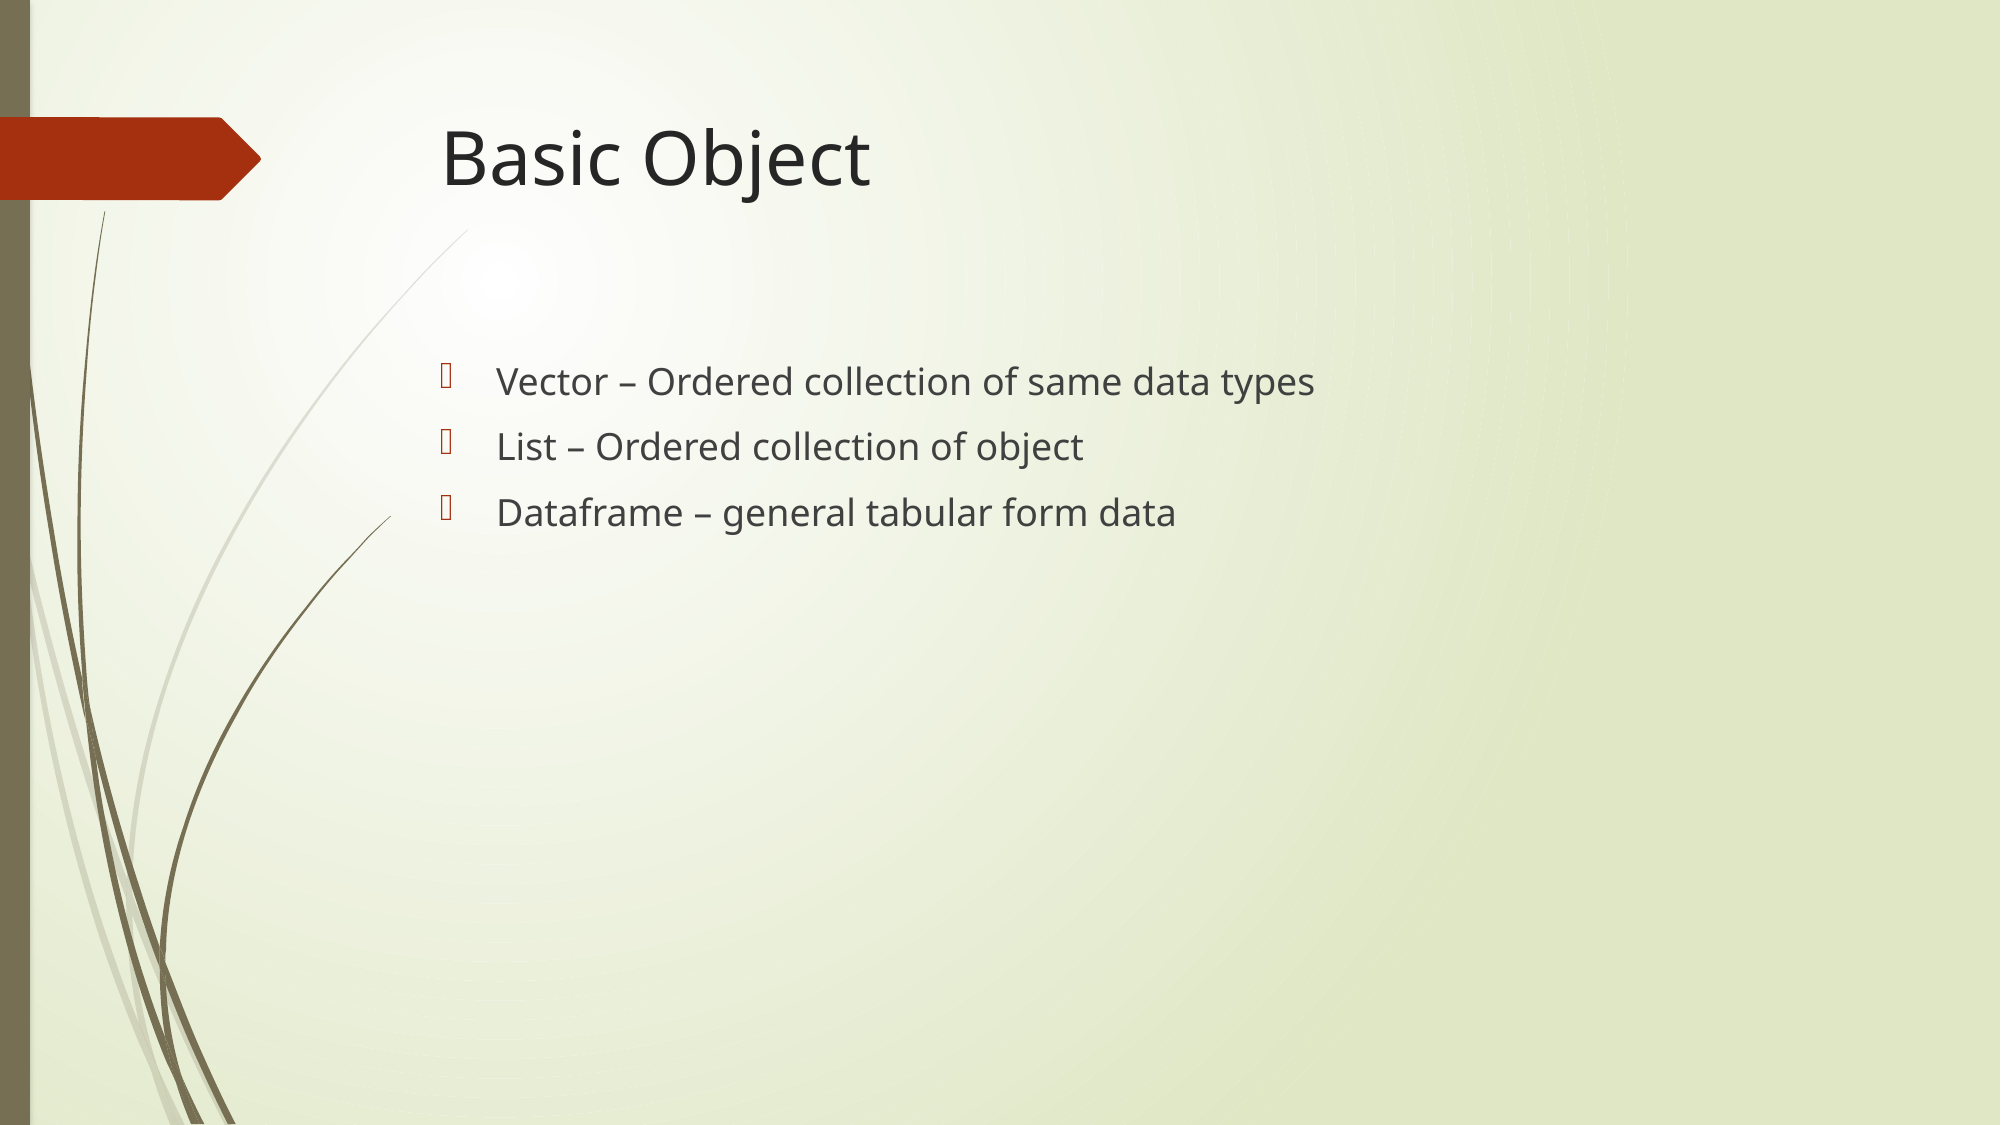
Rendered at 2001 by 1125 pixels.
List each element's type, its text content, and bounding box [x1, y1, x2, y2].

title Basic Object [425, 102, 1888, 313]
list Vector – Ordered collection of same data types List – Ordered collection of object Dataframe – general tabular form data [424, 350, 1888, 970]
